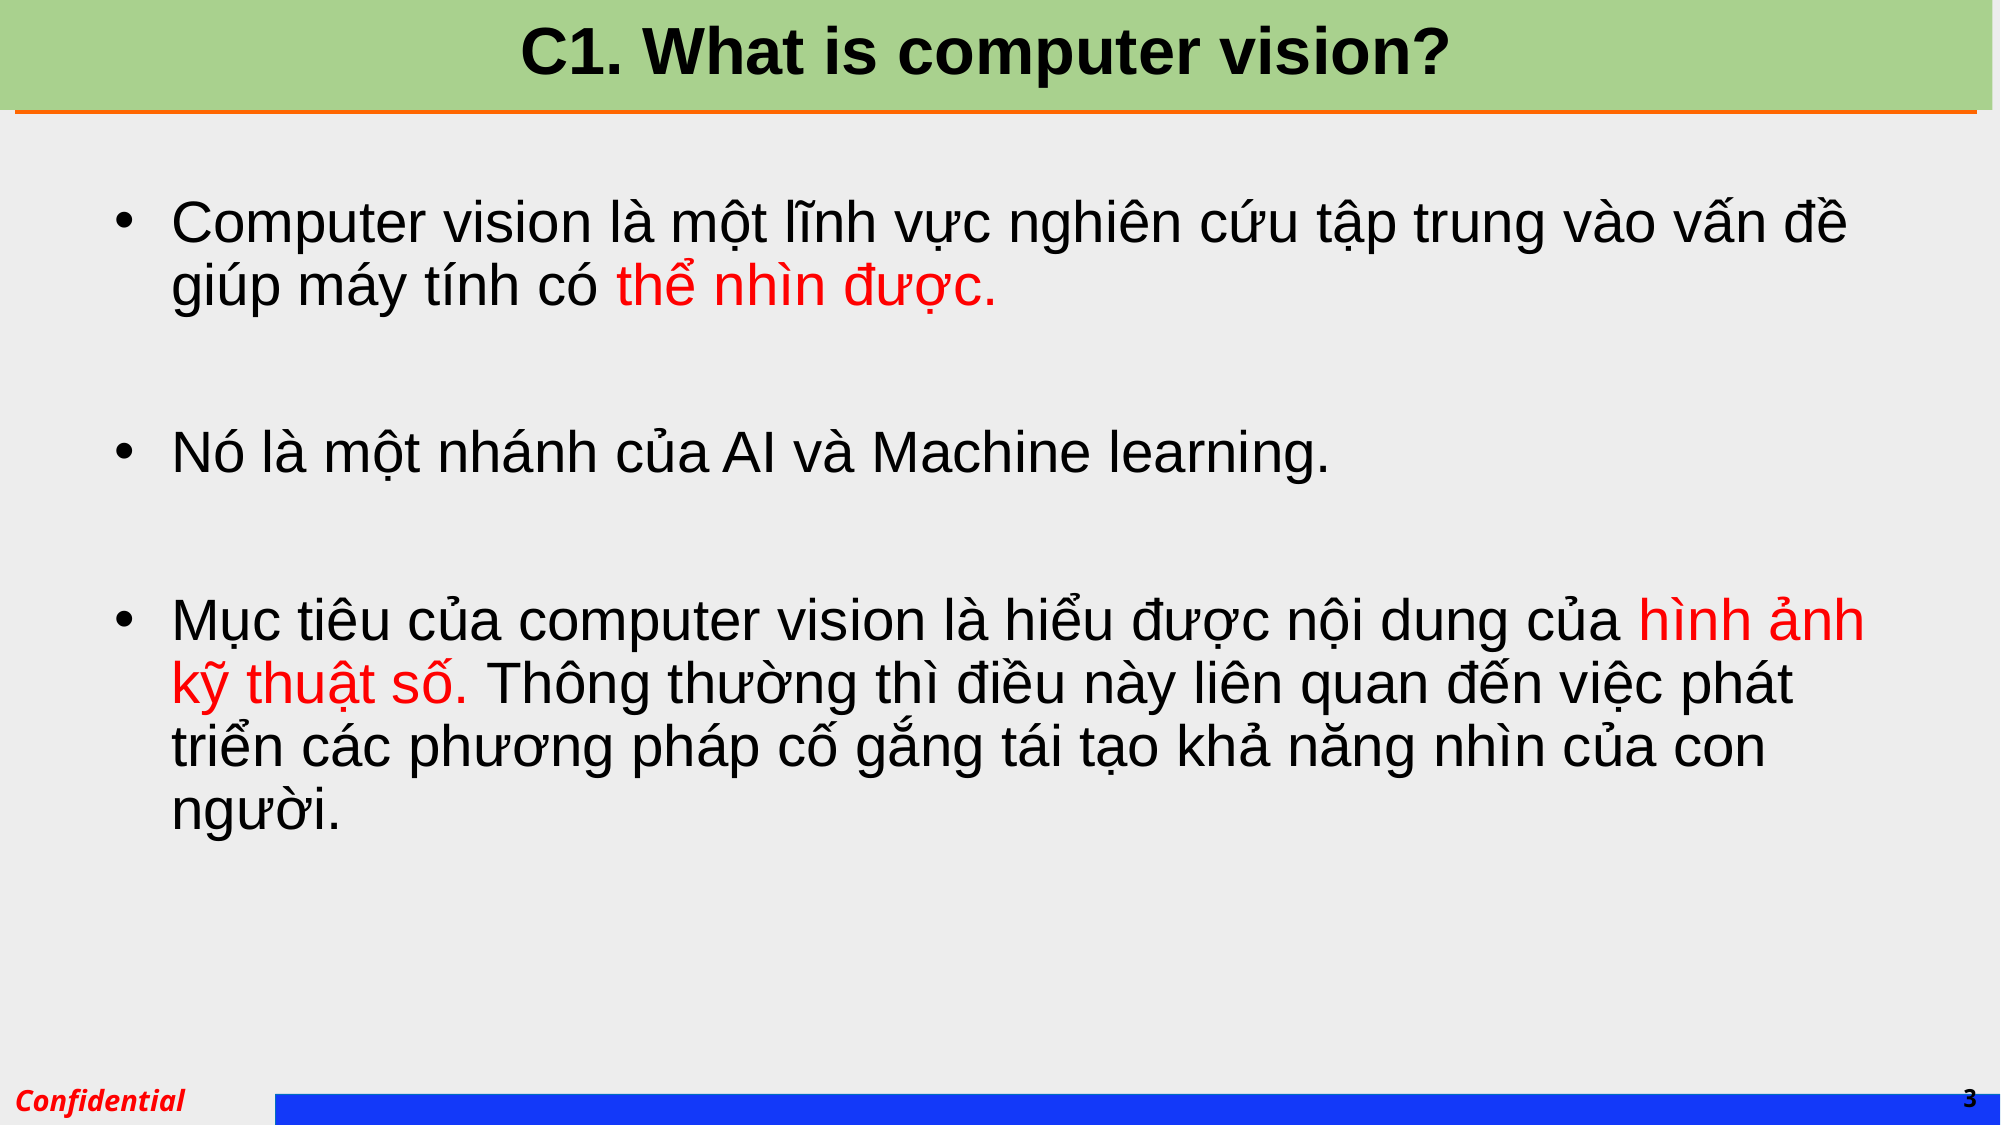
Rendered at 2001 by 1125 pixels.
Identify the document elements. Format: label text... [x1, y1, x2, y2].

text_box 3 [1525, 1069, 1993, 1125]
title C1. What is computer vision? [0, 0, 1993, 110]
list Computer vision là một lĩnh vực nghiên cứu tập trung vào vấn đề giúp máy tính có thể nhìn được. Nó là một nhánh của AI và Machine learning. Mục tiêu của computer vision là hiểu được nội dung của hình ảnh kỹ thuật số. Thông thường thì điều này liên quan đến việc phát triển các phương pháp cố gắng tái tạo khả năng nhìn của con người. [99, 184, 1900, 1005]
